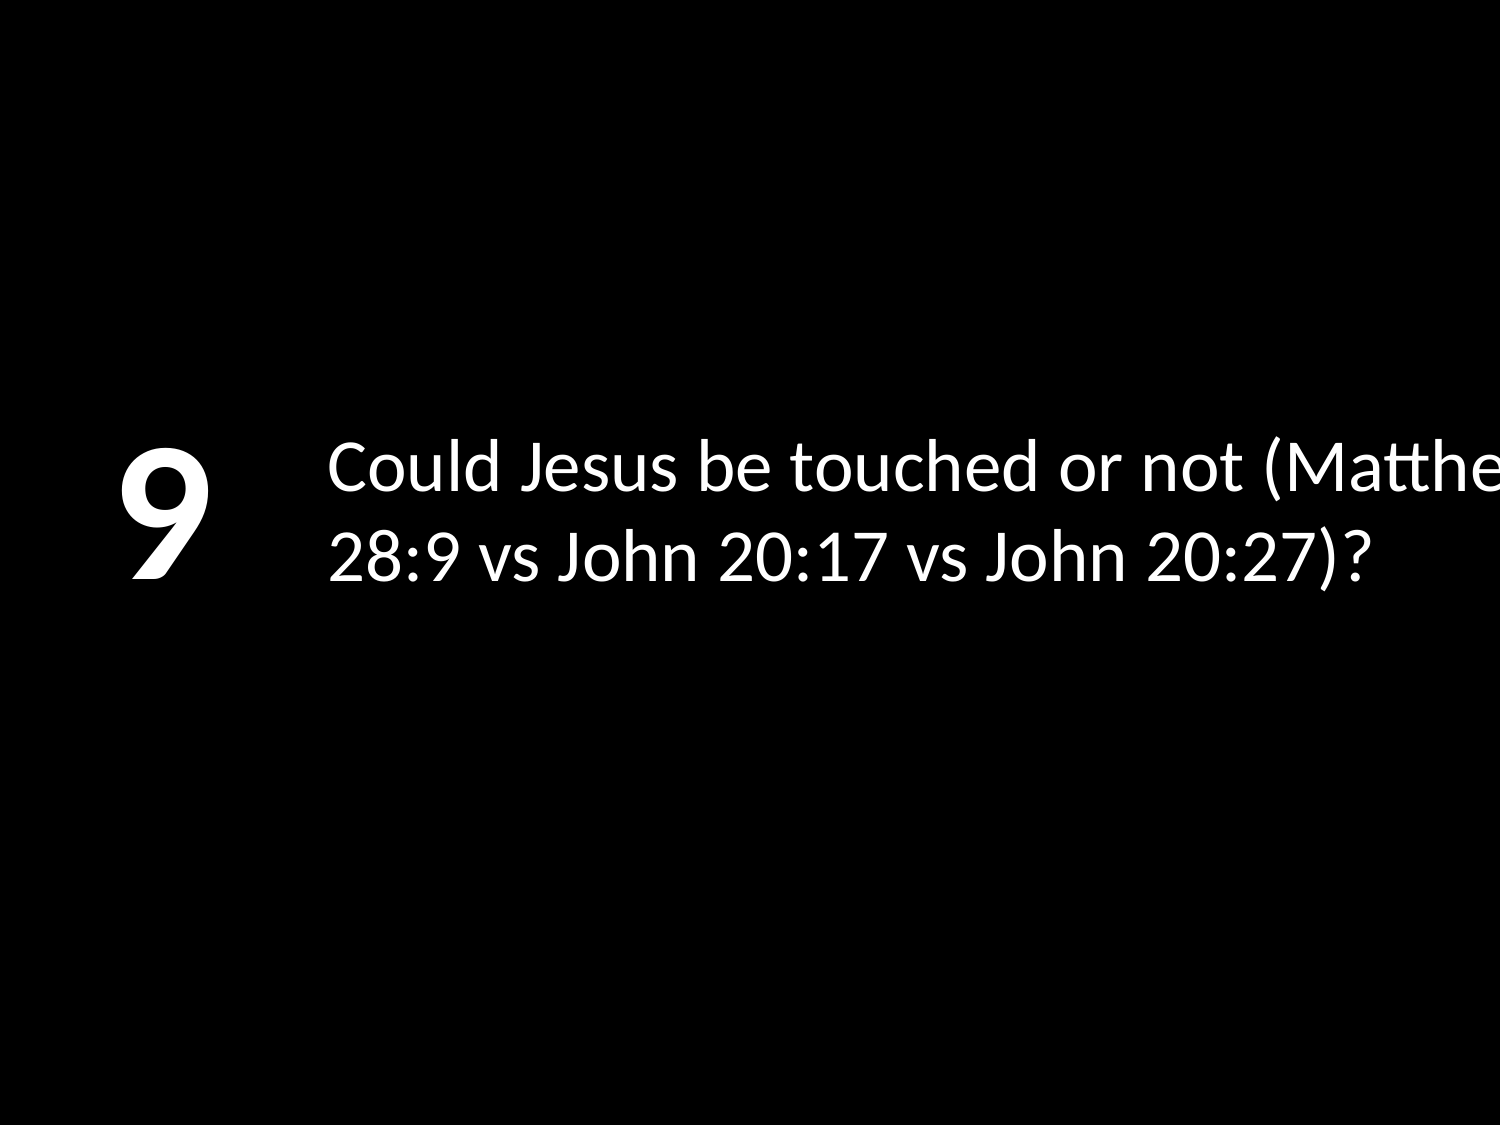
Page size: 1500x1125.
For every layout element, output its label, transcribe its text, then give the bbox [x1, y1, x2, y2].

title Could Jesus be touched or not (Matthew 28:9 vs John 20:17 vs John 20:27)? [312, 412, 1500, 600]
list 9 [0, 262, 213, 738]
